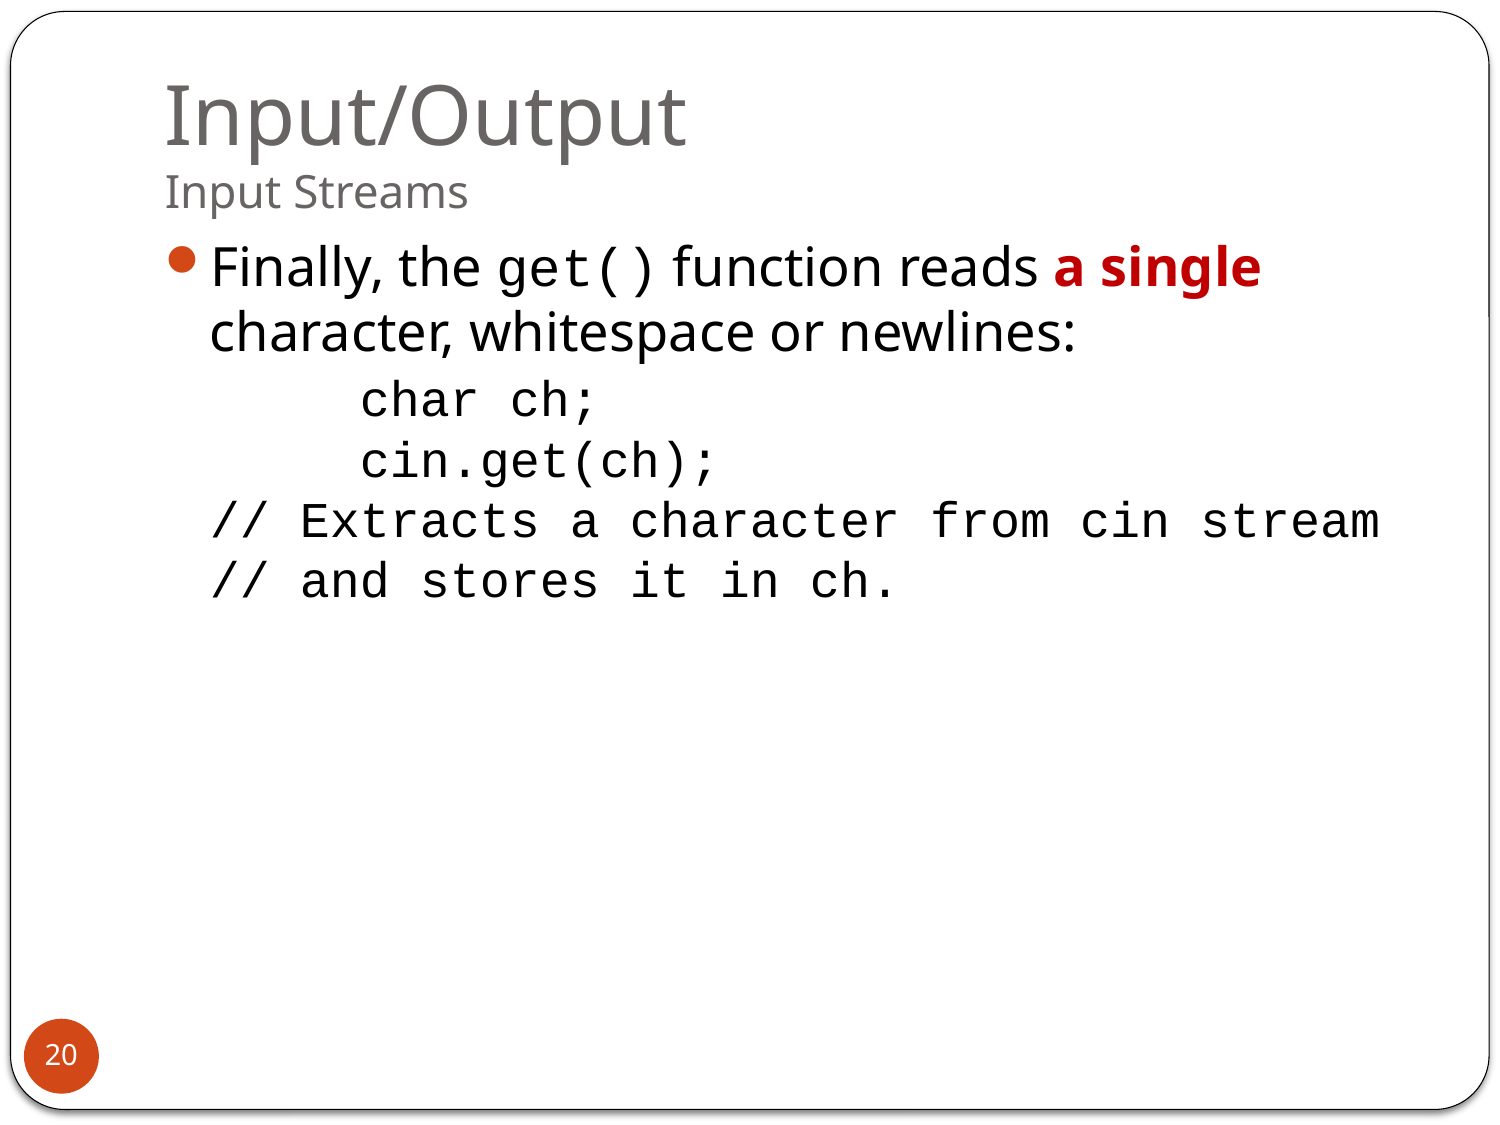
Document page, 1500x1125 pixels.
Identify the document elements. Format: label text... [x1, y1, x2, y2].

title Input/Output Input Streams [150, 45, 1425, 224]
list Finally, the get() function reads a single character, whitespace or newlines: char ch; cin.get(ch); // Extracts a character from cin stream // and stores it in ch. [150, 224, 1425, 1088]
slide_number 20 [23, 1018, 99, 1094]
